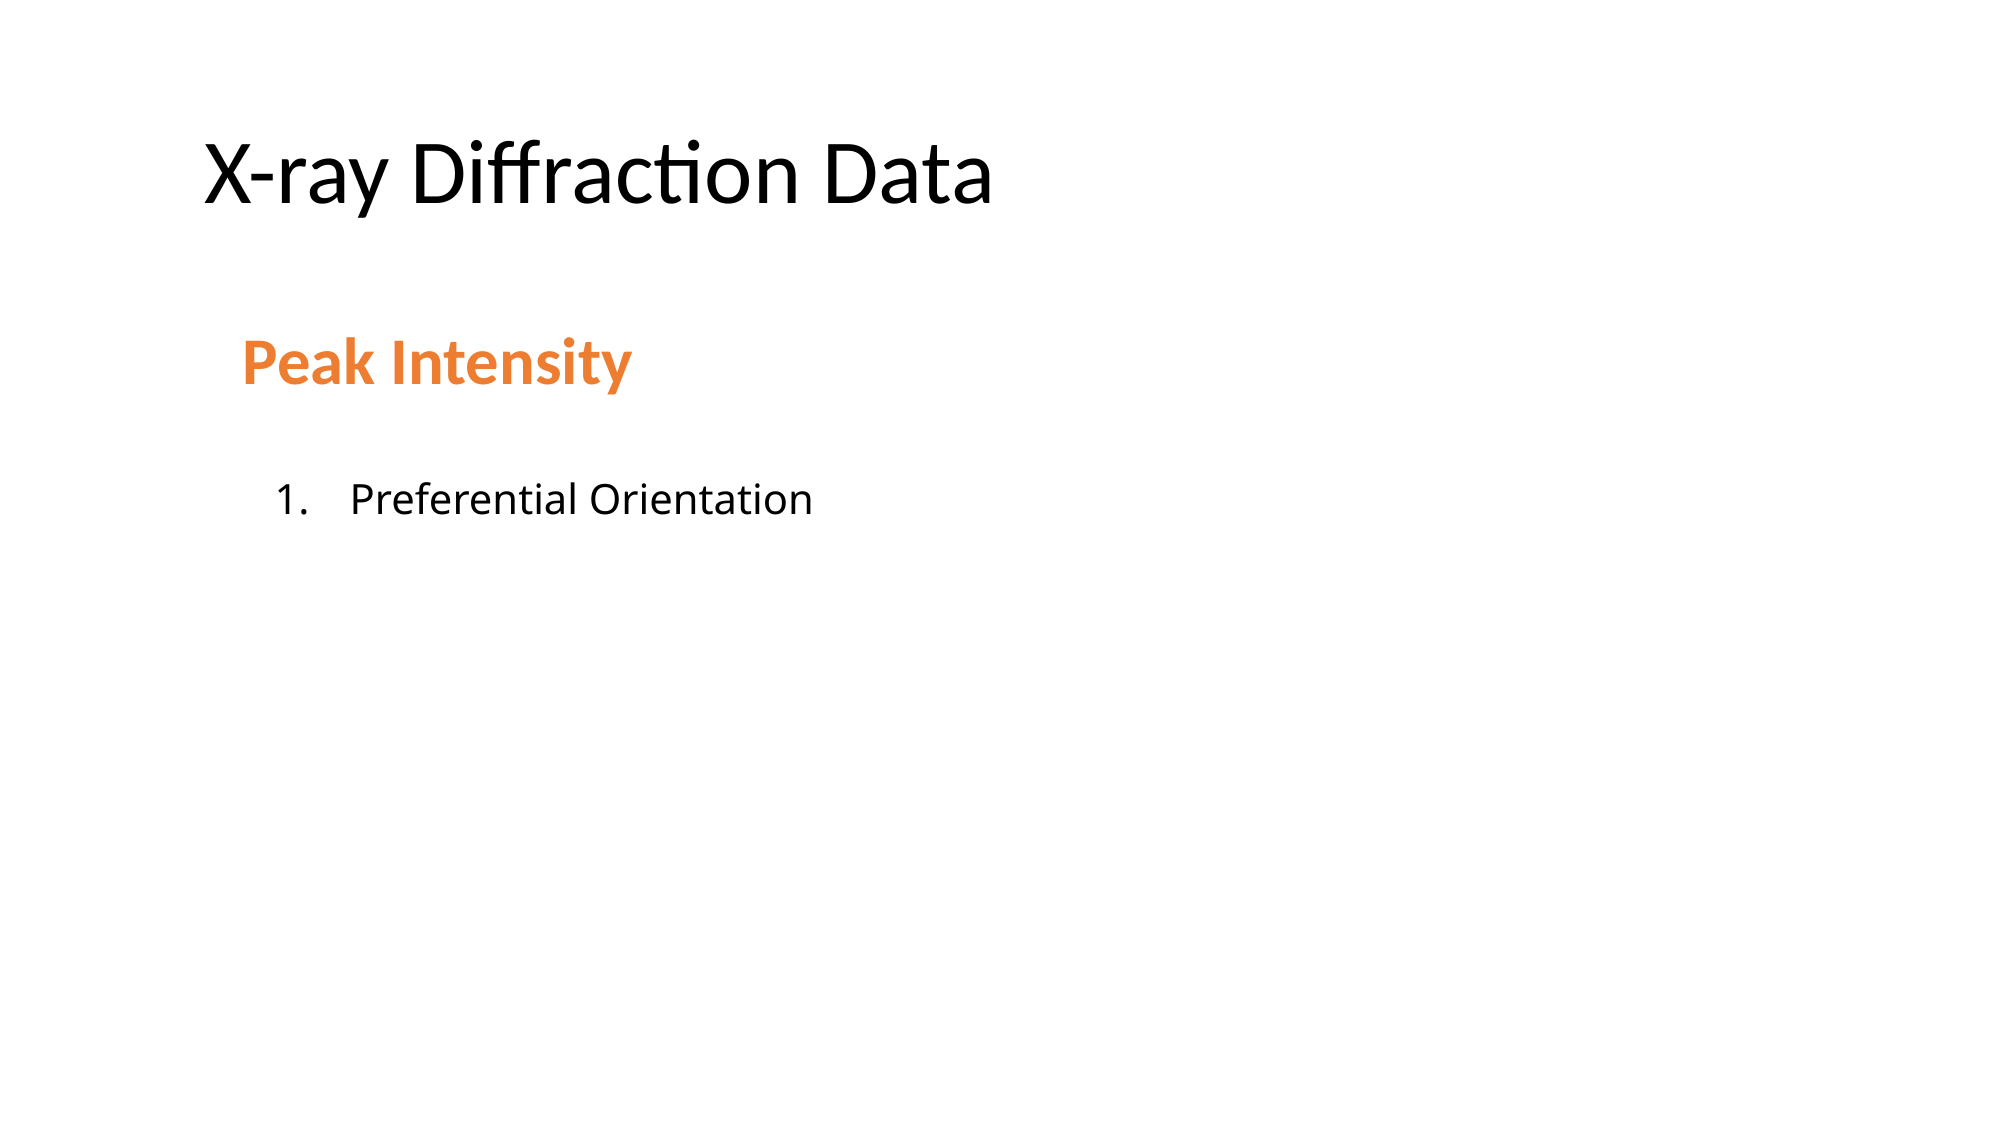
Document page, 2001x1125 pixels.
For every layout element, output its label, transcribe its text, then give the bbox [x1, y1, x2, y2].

text_box Preferential Orientation [259, 465, 1301, 531]
text_box Peak Intensity [228, 310, 649, 406]
title X-ray Diffraction Data [114, 30, 1840, 249]
